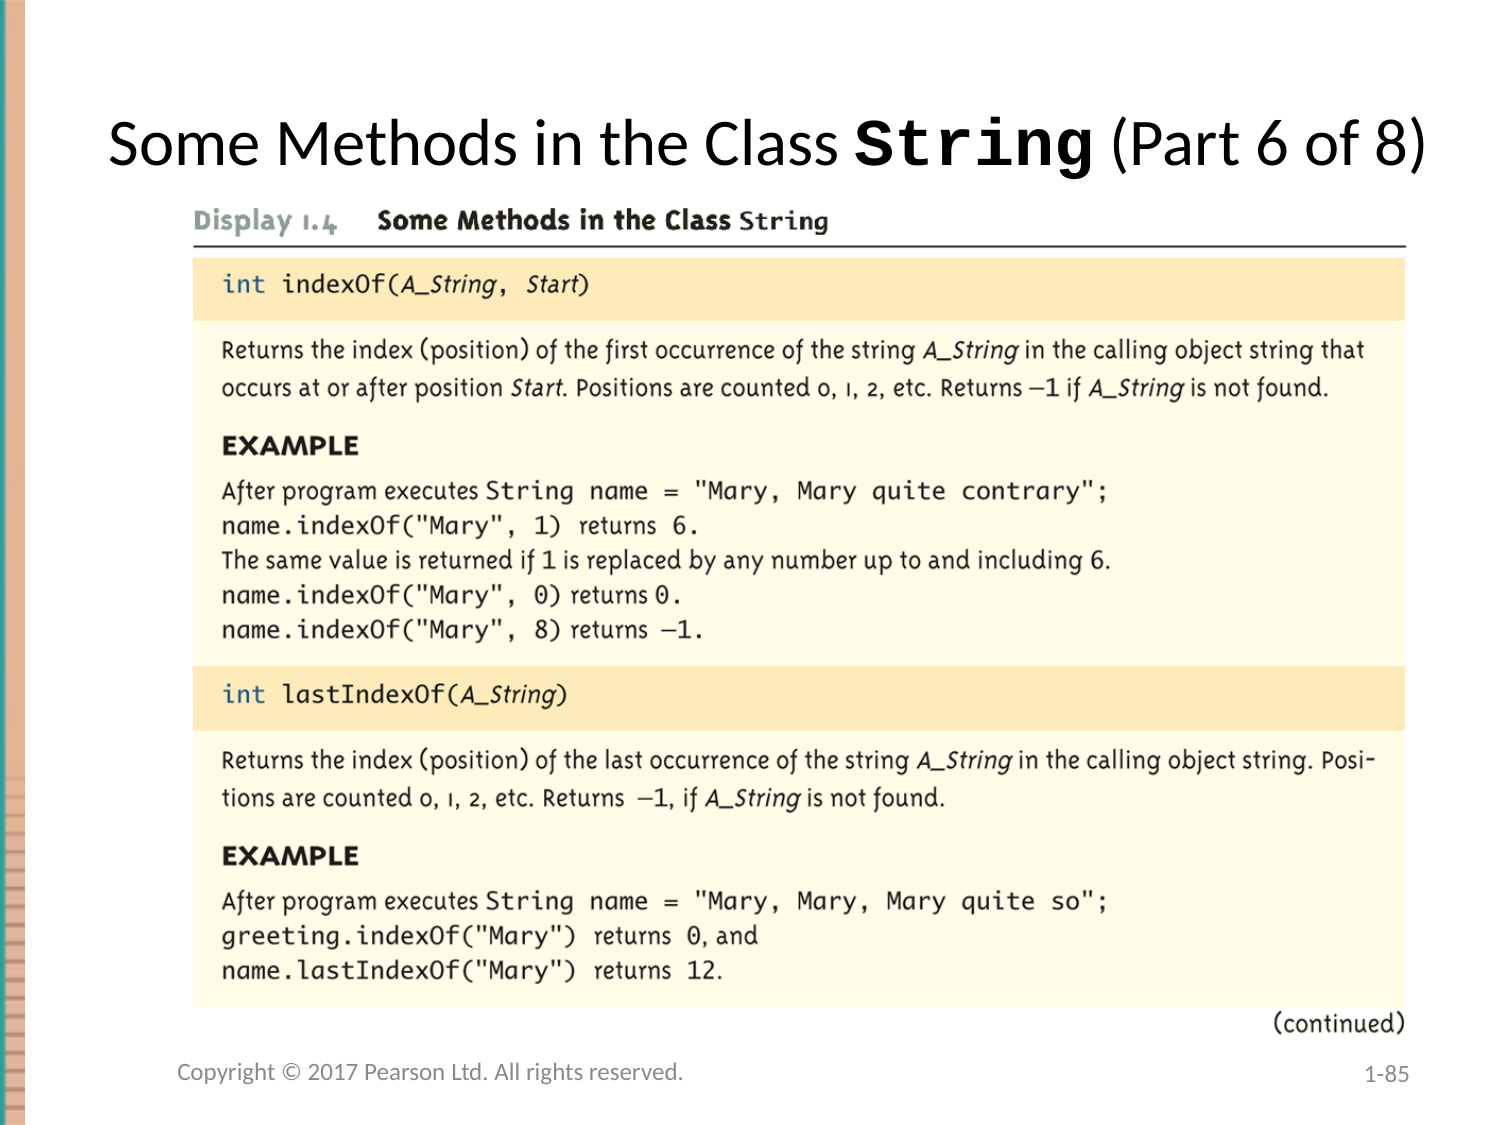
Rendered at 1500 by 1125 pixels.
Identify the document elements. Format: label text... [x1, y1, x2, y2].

picture [0, 0, 25, 1125]
picture [162, 187, 1438, 1057]
footer Copyright © 2017 Pearson Ltd. All rights reserved. [75, 1040, 788, 1100]
slide_number 1-85 [1074, 1066, 1425, 1103]
title Some Methods in the Class String (Part 6 of 8) [75, 45, 1463, 233]
